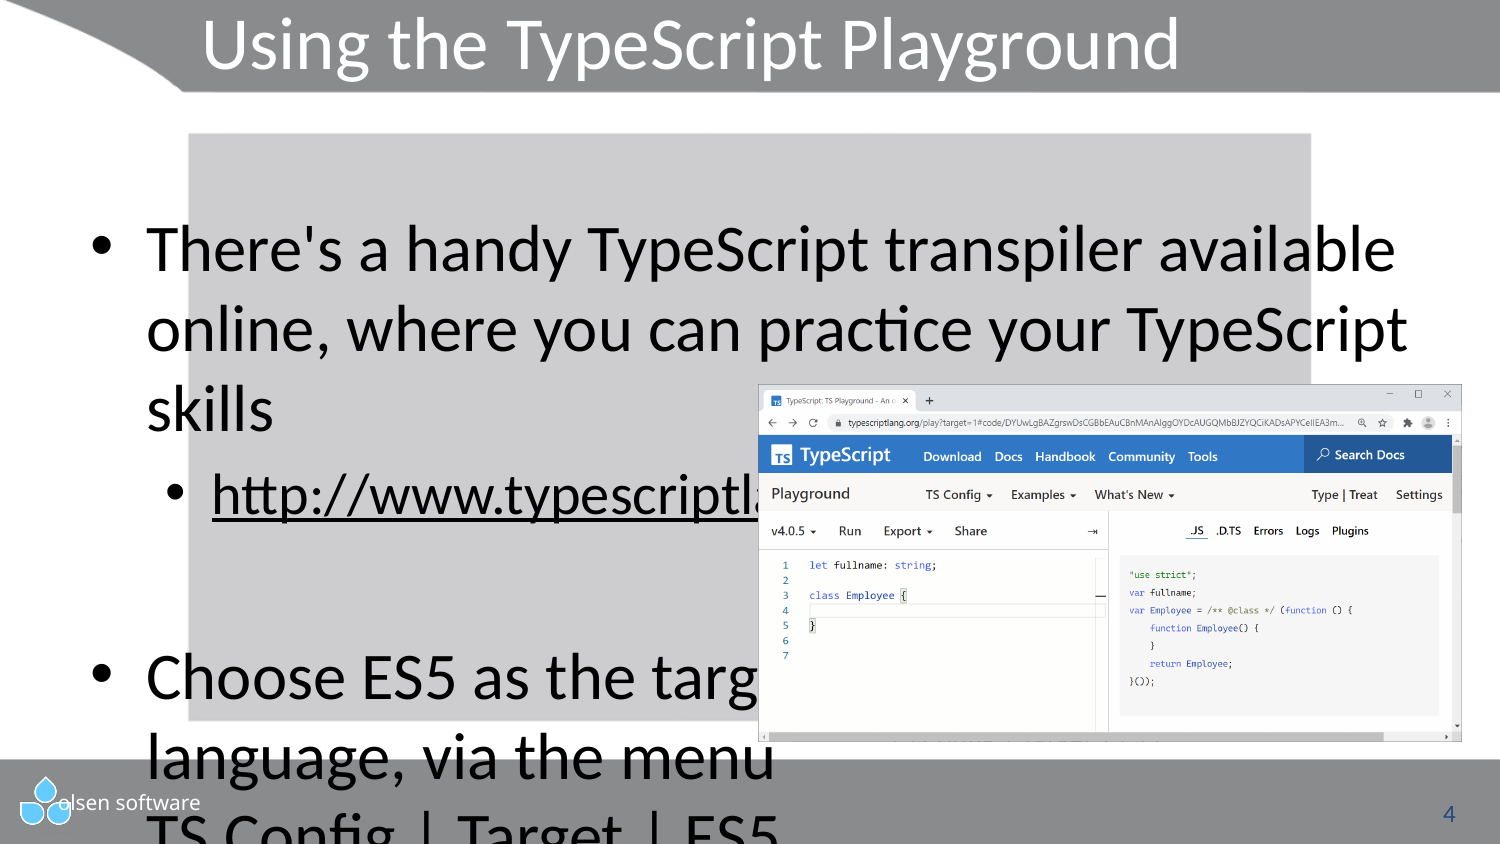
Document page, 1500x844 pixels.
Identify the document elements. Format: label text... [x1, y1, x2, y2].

list There's a handy TypeScript transpiler available online, where you can practice your TypeScript skills http://www.typescriptlang.org/play/ Choose ES5 as the target language, via the menu TS Config | Target | ES5 Then try out some TS! [75, 196, 1425, 754]
picture [0, 0, 1500, 844]
text_box 4 [1406, 759, 1493, 835]
title Using the TypeScript Playground [186, 0, 1425, 79]
text_box [572, 766, 928, 830]
text_box [275, 766, 505, 830]
